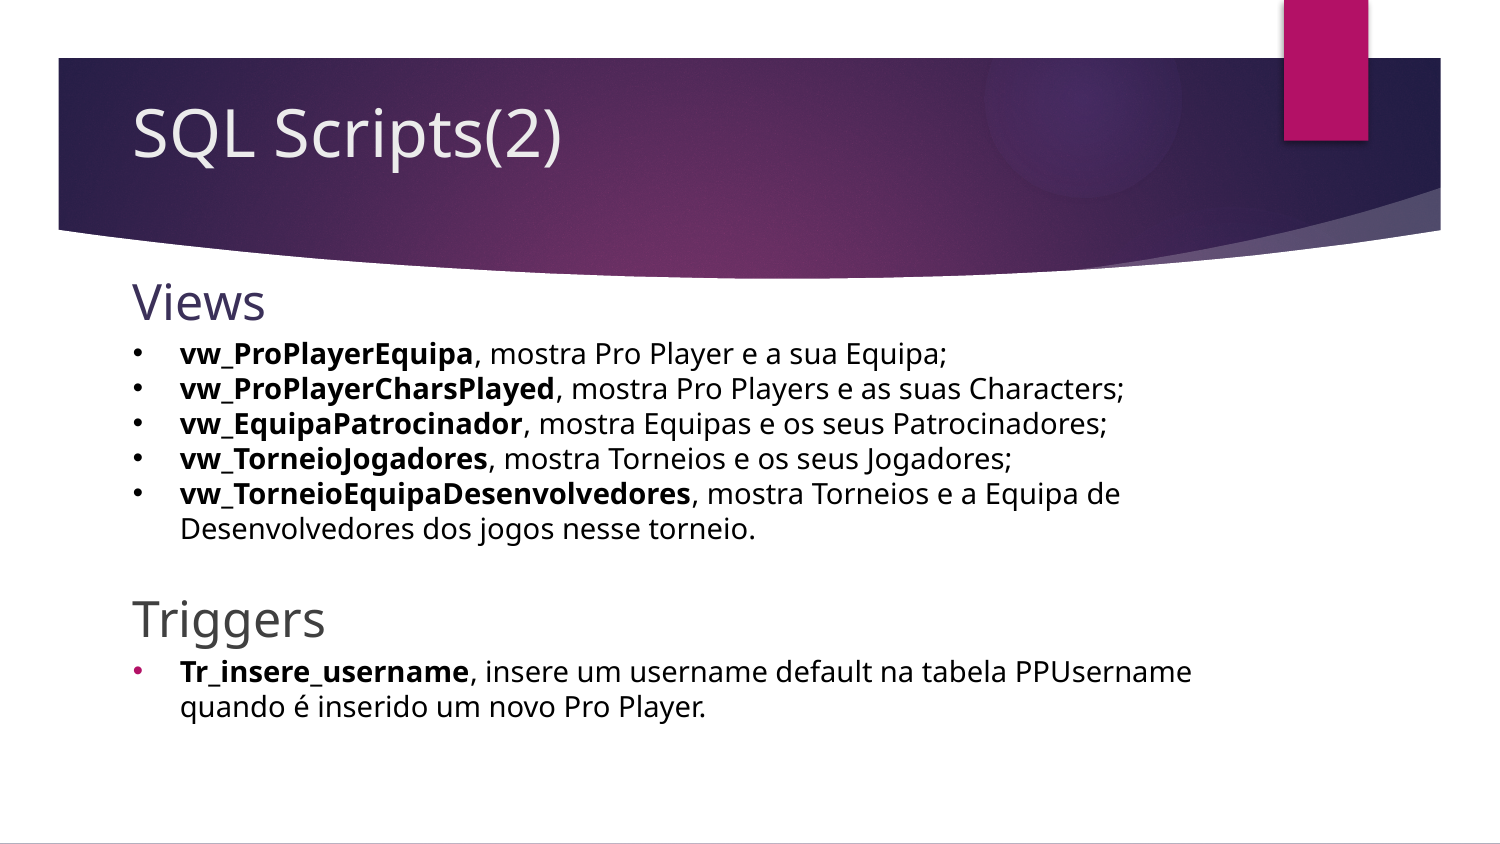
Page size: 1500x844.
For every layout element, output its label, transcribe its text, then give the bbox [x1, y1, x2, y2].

subtitle Tr_insere_username, insere um username default na tabela PPUsername quando é inserido um novo Pro Player. [117, 638, 1296, 740]
text_box vw_ProPlayerEquipa, mostra Pro Player e a sua Equipa; vw_ProPlayerCharsPlayed, mostra Pro Players e as suas Characters; vw_EquipaPatrocinador, mostra Equipas e os seus Patrocinadores; vw_TorneioJogadores, mostra Torneios e os seus Jogadores; vw_TorneioEquipaDesenvolvedores, mostra Torneios e a Equipa de Desenvolvedores dos jogos nesse torneio. [117, 320, 1446, 422]
title SQL Scripts(2) [117, 75, 1173, 170]
text_box Views [117, 255, 357, 320]
subtitle Triggers [117, 572, 526, 638]
